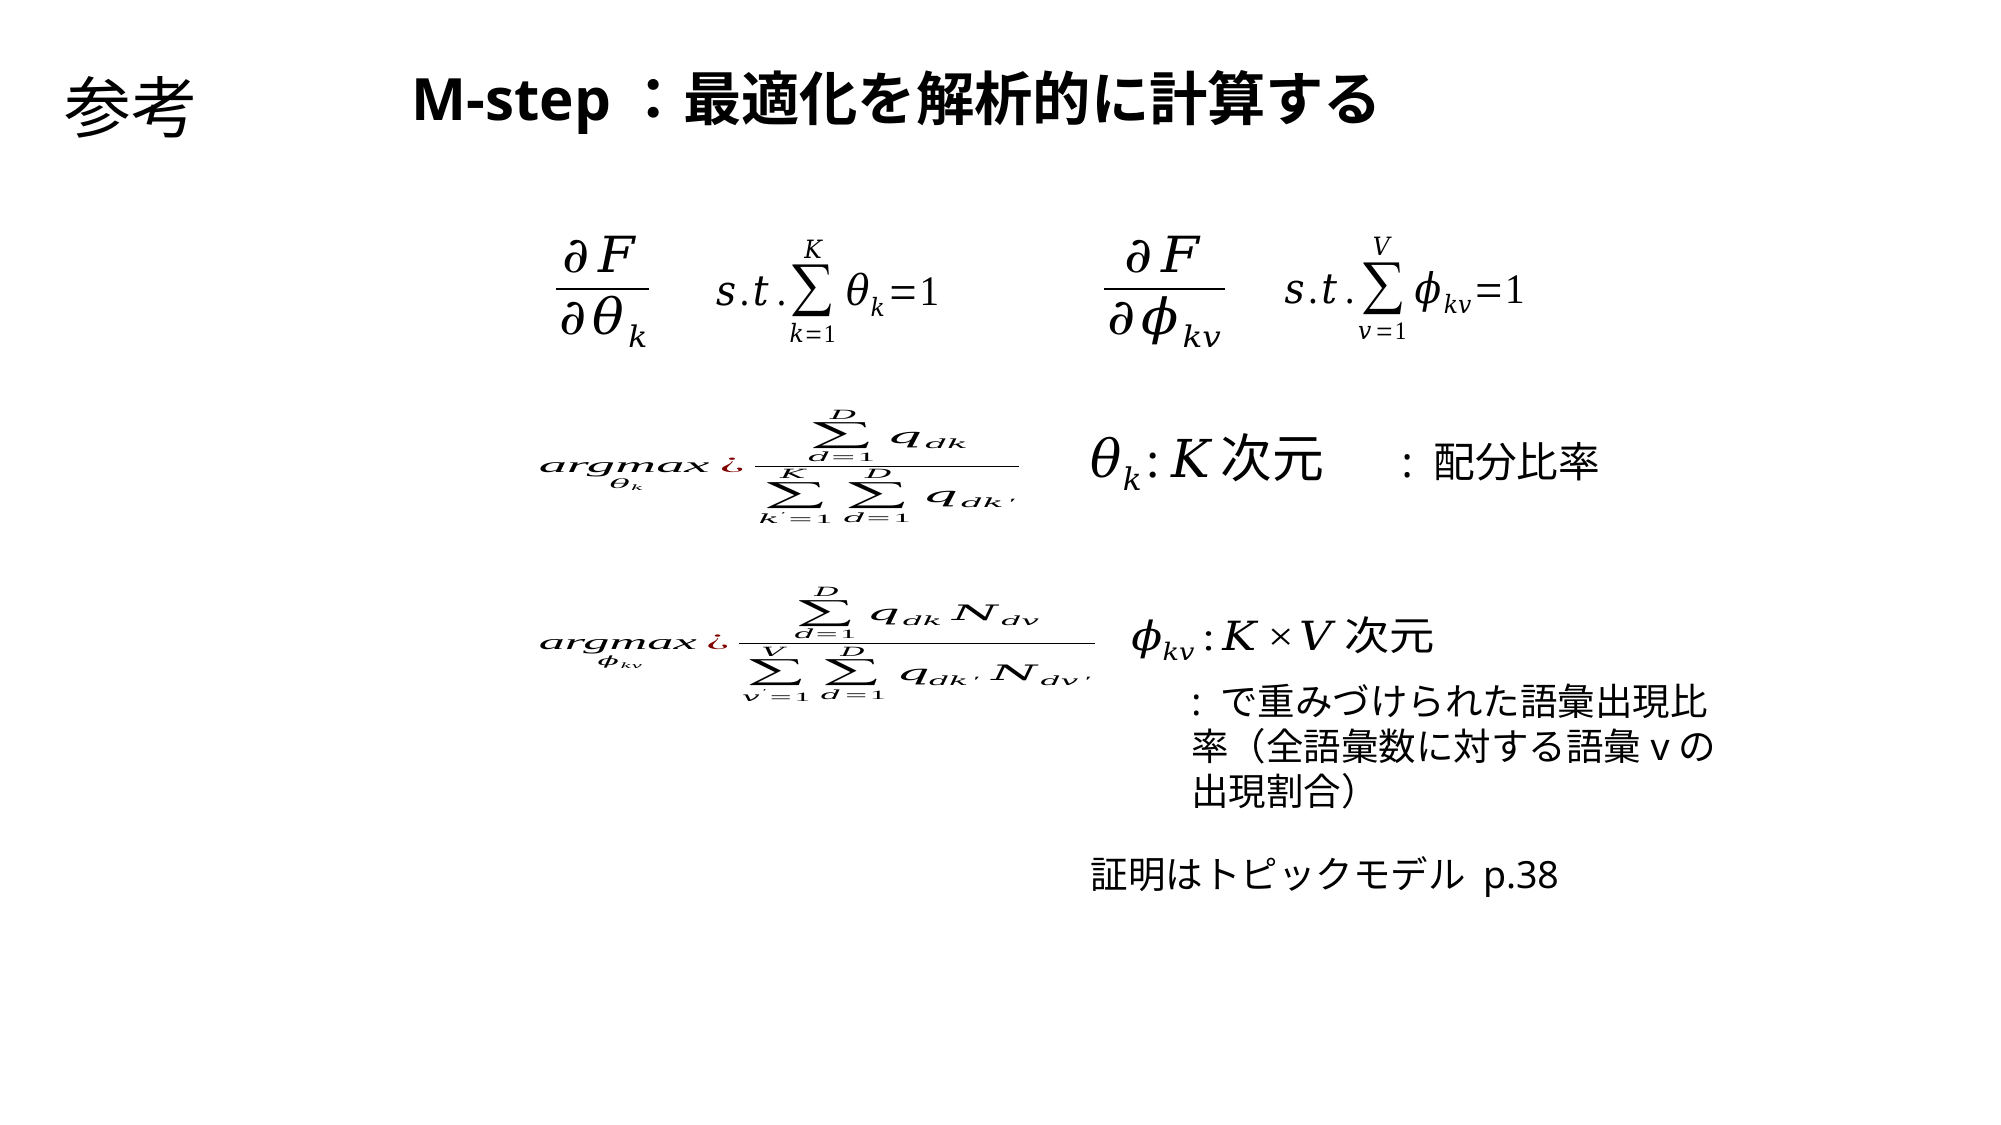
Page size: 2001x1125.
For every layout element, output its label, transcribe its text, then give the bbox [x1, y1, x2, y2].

text_box 証明はトピックモデル p.38 [1075, 843, 1575, 903]
text_box 参考 [49, 58, 214, 154]
